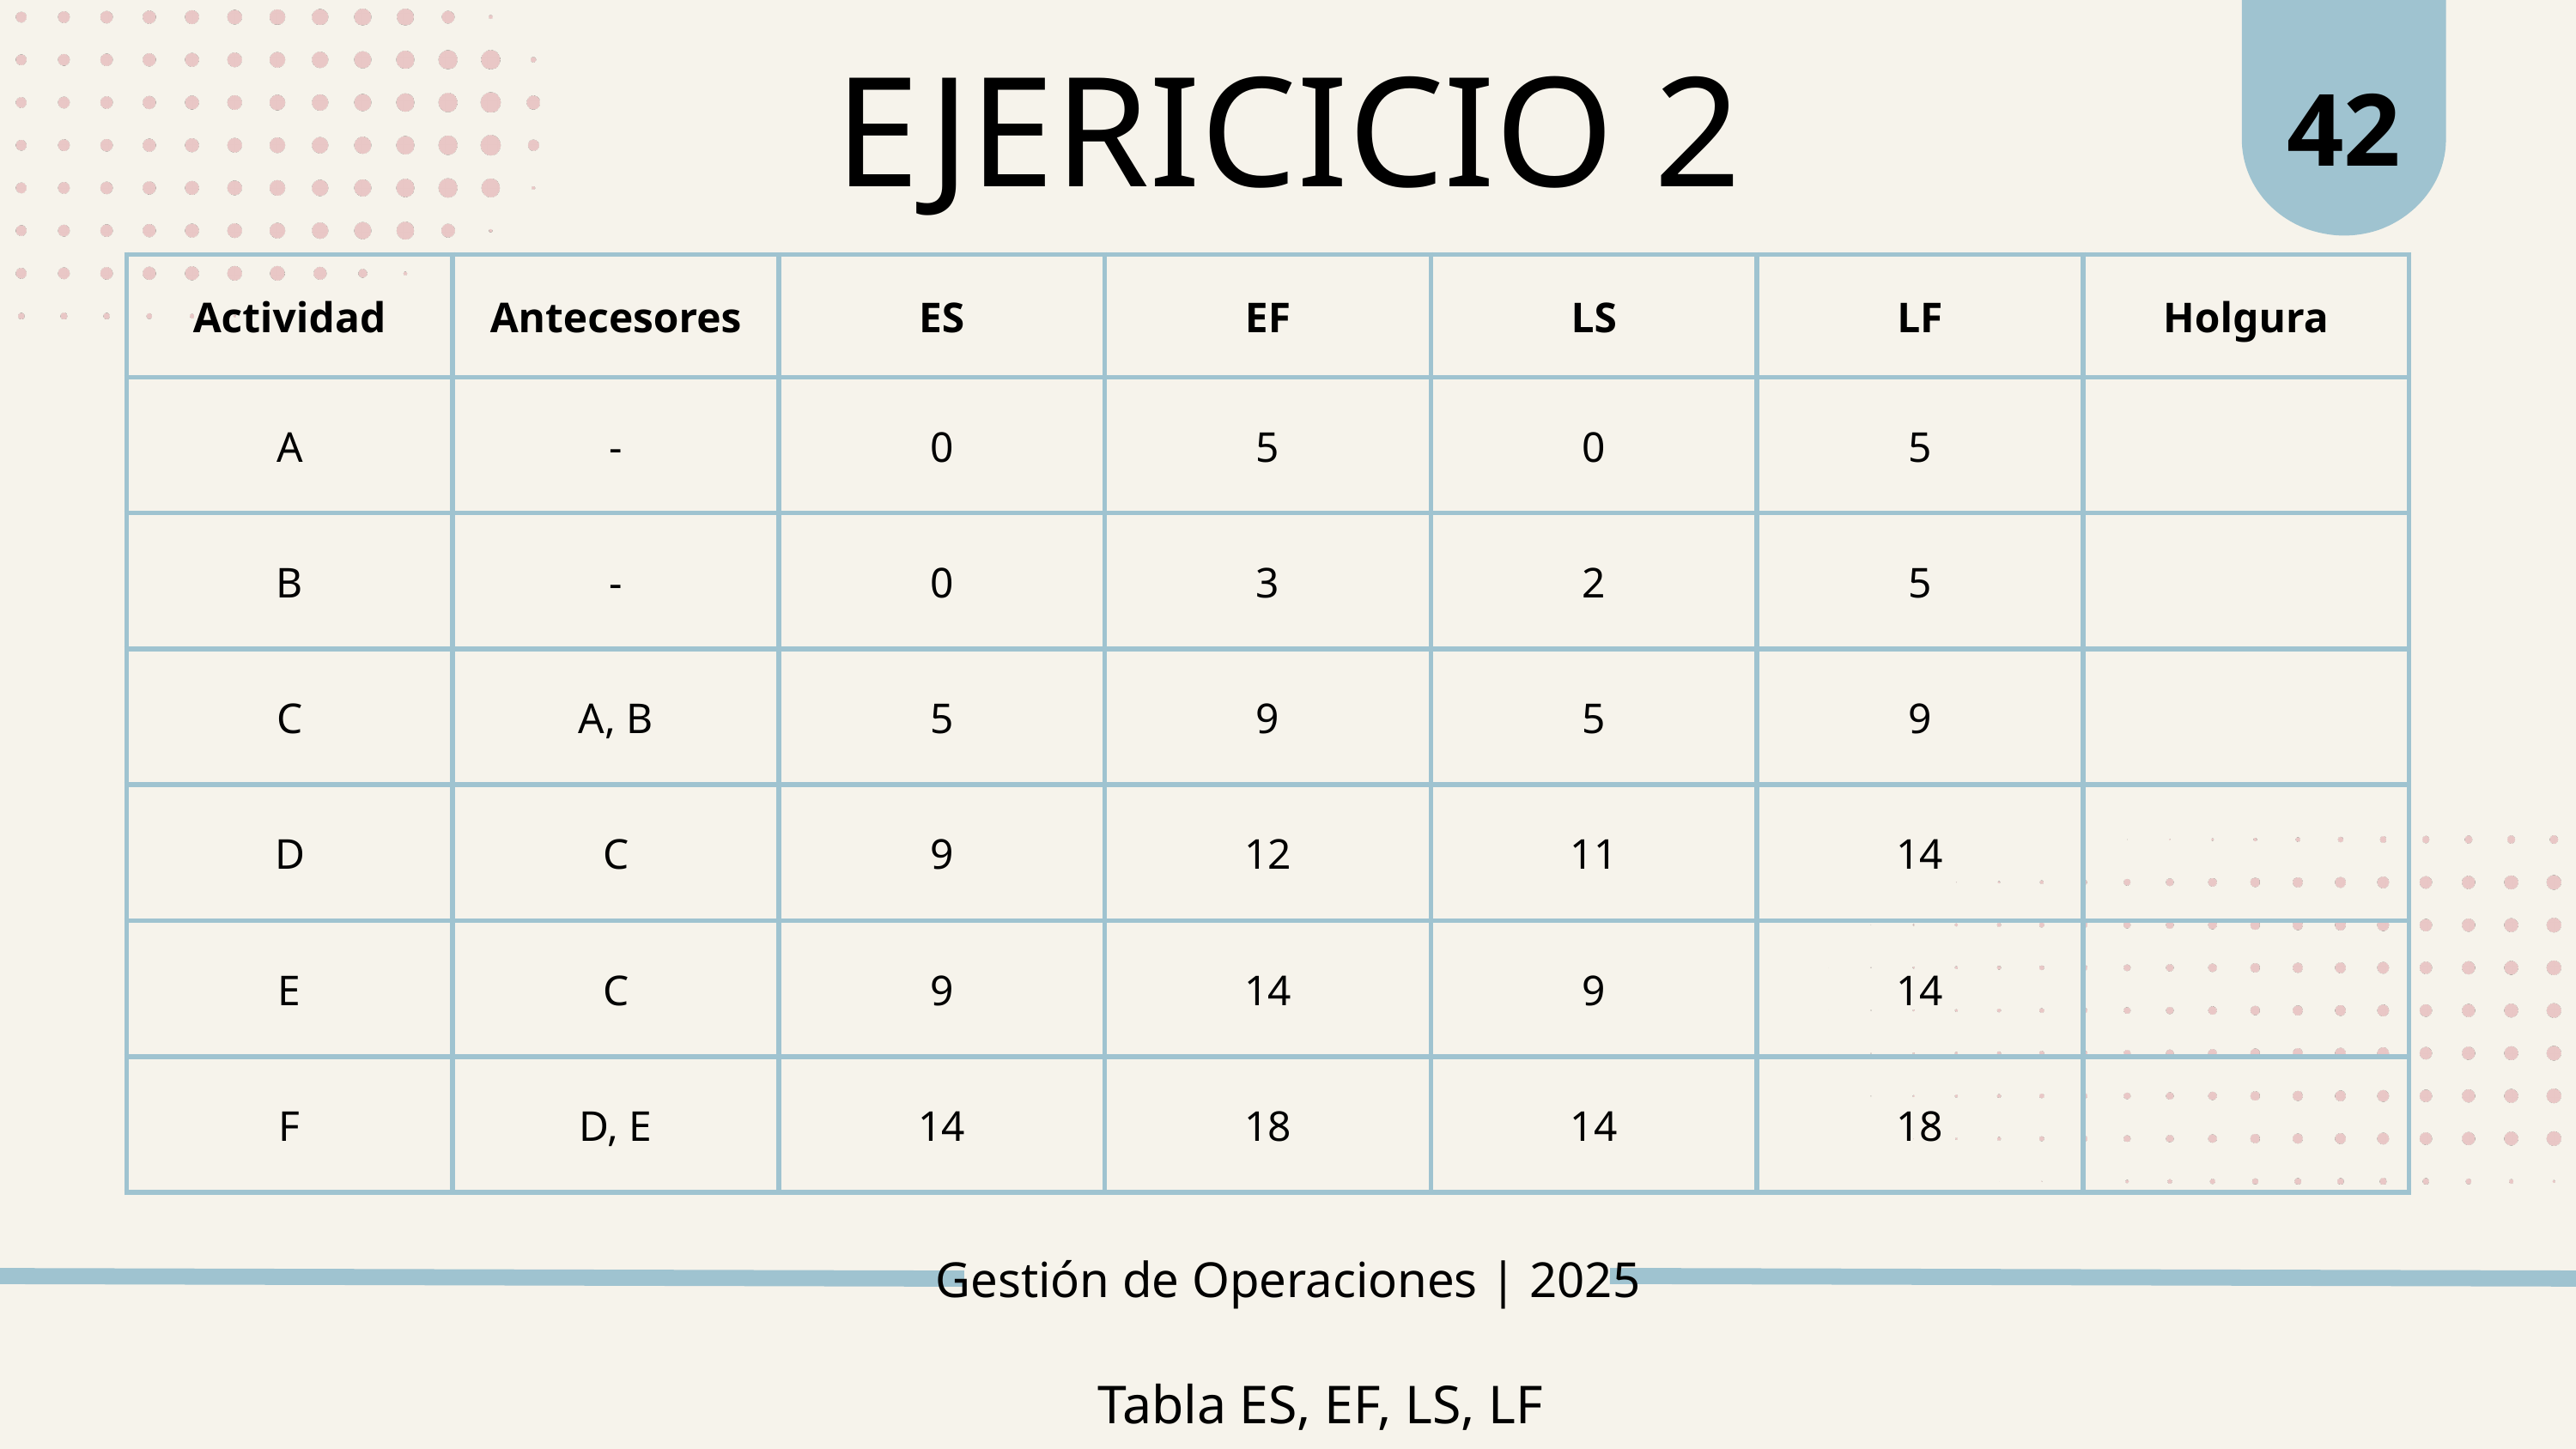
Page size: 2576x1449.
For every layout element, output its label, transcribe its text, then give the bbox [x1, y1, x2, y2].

table_cell [2086, 787, 2407, 919]
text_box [2233, 0, 2455, 236]
table_cell - [455, 379, 776, 511]
table_header EF [1107, 257, 1429, 375]
table_cell 9 [1433, 923, 1754, 1054]
table_cell 14 [1759, 787, 2081, 919]
table_header LF [1759, 257, 2081, 375]
table_cell 9 [781, 787, 1103, 919]
table_cell 18 [1107, 1059, 1429, 1190]
table_header Holgura [2086, 257, 2407, 375]
table_cell 9 [1759, 652, 2081, 782]
table_cell [2086, 379, 2407, 511]
table_cell 5 [1759, 379, 2081, 511]
table_cell 18 [1759, 1059, 2081, 1190]
table_cell - [455, 515, 776, 646]
table_cell 0 [1433, 379, 1754, 511]
table_cell 5 [1433, 652, 1754, 782]
table_cell A, B [455, 652, 776, 782]
table_header LS [1433, 257, 1754, 375]
table_cell 9 [1107, 652, 1429, 782]
table_cell 12 [1107, 787, 1429, 919]
table_cell 14 [1433, 1059, 1754, 1190]
table_cell D [129, 787, 450, 919]
table_cell 3 [1107, 515, 1429, 646]
table_cell [2086, 515, 2407, 646]
table_cell 5 [781, 652, 1103, 782]
table_cell 14 [1759, 923, 2081, 1054]
text_box [2411, 835, 2576, 1185]
table_cell 2 [1433, 515, 1754, 646]
table_cell 14 [781, 1059, 1103, 1190]
table_cell 0 [781, 515, 1103, 646]
table_cell A [129, 379, 450, 511]
table_cell [2086, 652, 2407, 782]
table_header Actividad [129, 257, 450, 375]
table_cell C [455, 787, 776, 919]
table_cell 14 [1107, 923, 1429, 1054]
table_header Antecesores [455, 257, 776, 375]
table_cell C [455, 923, 776, 1054]
text_box Tabla ES, EF, LS, LF [697, 1361, 1943, 1434]
table_cell D, E [455, 1059, 776, 1190]
table_cell [2086, 923, 2407, 1054]
table_cell F [129, 1059, 450, 1190]
text_box Gestión de Operaciones | 2025 [803, 1239, 1773, 1307]
table_cell 5 [1759, 515, 2081, 646]
table_cell 0 [781, 379, 1103, 511]
table_cell C [129, 652, 450, 782]
table_cell [2086, 1059, 2407, 1190]
table_cell B [129, 515, 450, 646]
table_cell 5 [1107, 379, 1429, 511]
table_cell E [129, 923, 450, 1054]
table_cell 11 [1433, 787, 1754, 919]
text_box EJERICICIO 2 [540, 3, 2216, 217]
table_header ES [781, 257, 1103, 375]
table_cell 9 [781, 923, 1103, 1054]
text_box [0, 0, 540, 319]
